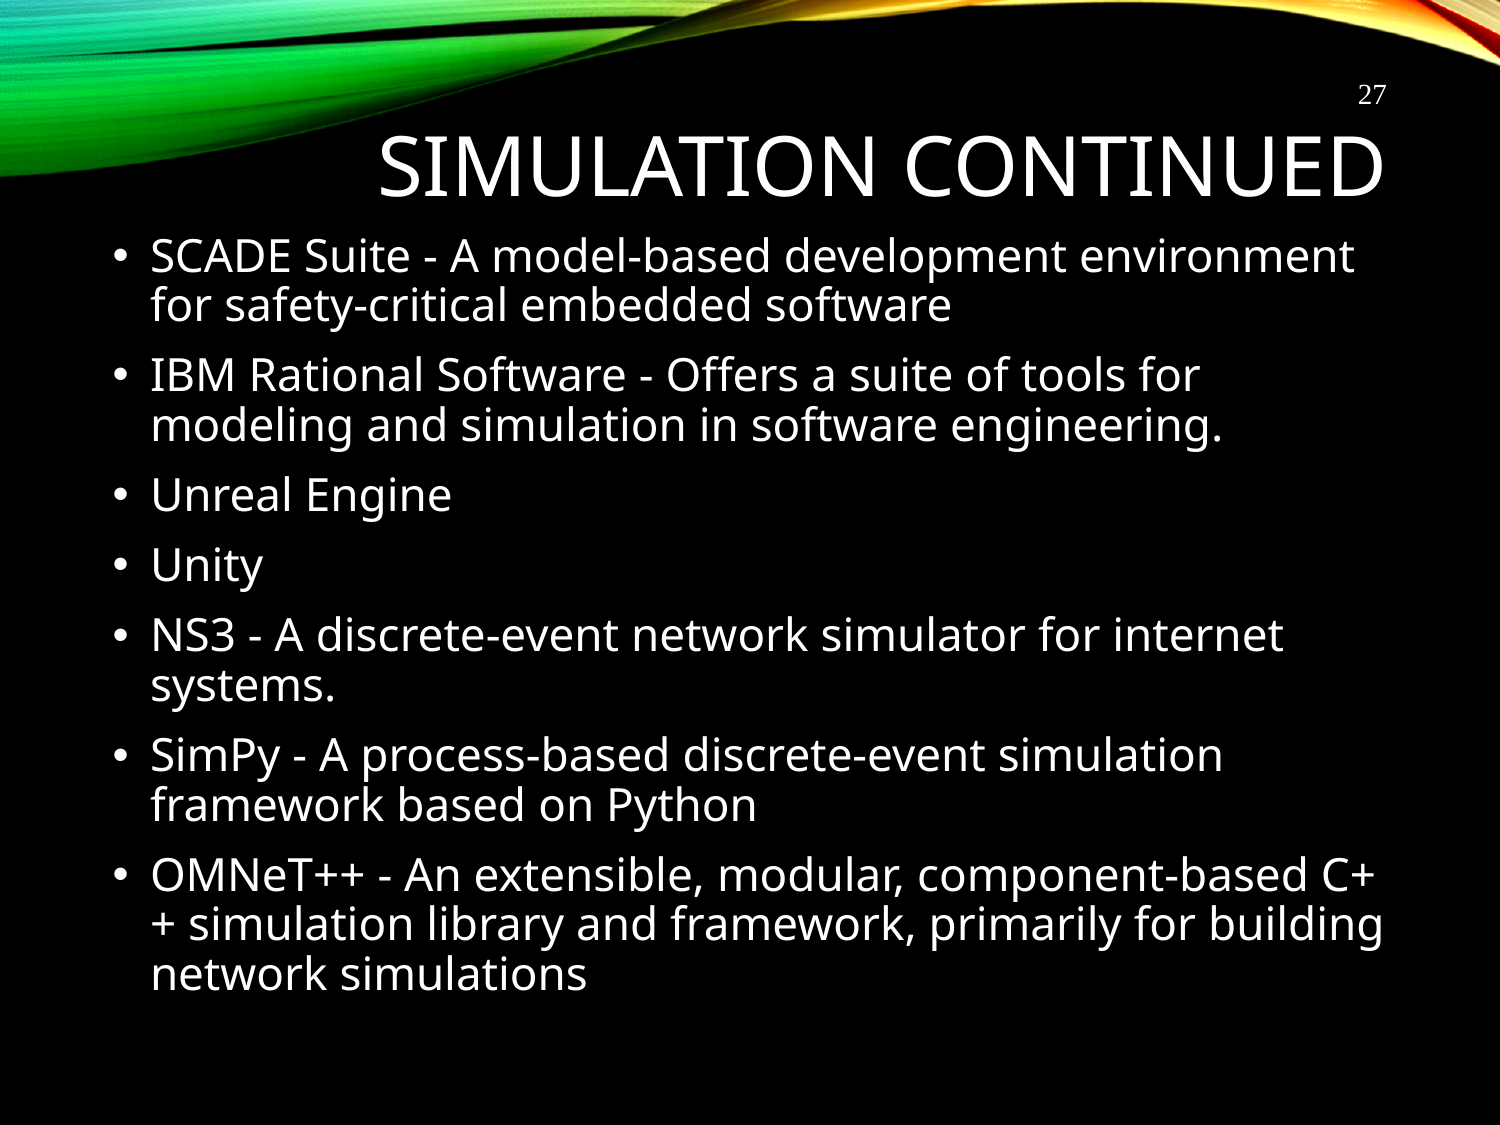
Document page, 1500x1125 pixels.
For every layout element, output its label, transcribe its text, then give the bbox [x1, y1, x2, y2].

list SCADE Suite - A model-based development environment for safety-critical embedded software IBM Rational Software - Offers a suite of tools for modeling and simulation in software engineering. Unreal Engine Unity NS3 - A discrete-event network simulator for internet systems. SimPy - A process-based discrete-event simulation framework based on Python OMNeT++ - An extensible, modular, component-based C++ simulation library and framework, primarily for building network simulations [97, 224, 1403, 1028]
picture [0, 0, 1500, 178]
slide_number 27 [1078, 62, 1403, 123]
title Simulation continued [356, 63, 1403, 224]
